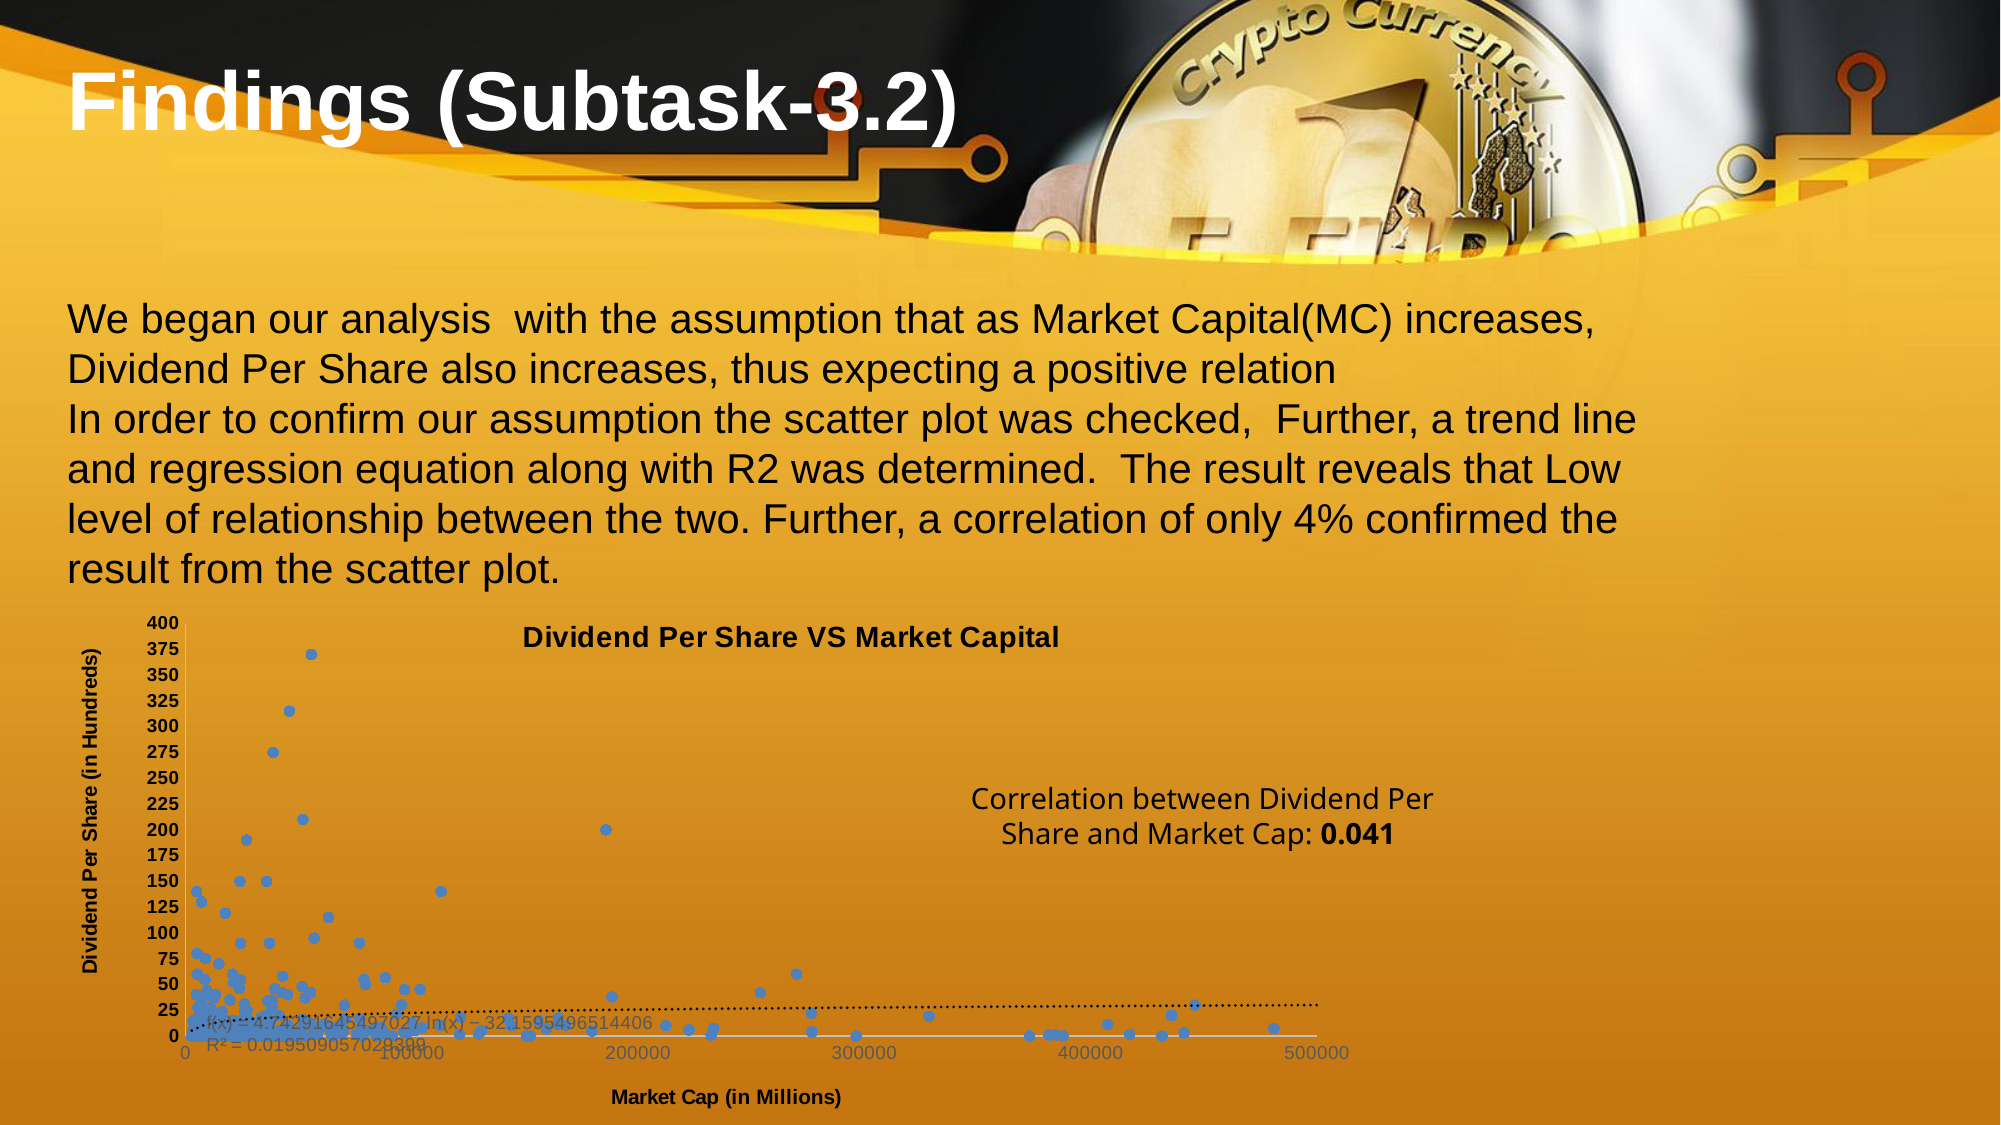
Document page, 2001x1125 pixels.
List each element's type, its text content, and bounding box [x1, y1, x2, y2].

picture [0, 0, 2001, 1125]
chart [48, 551, 1452, 1125]
text_box Findings (Subtask-3.2) We began our analysis with the assumption that as Market Capital(MC) increases, Dividend Per Share also increases, thus expecting a positive relation In order to confirm our assumption the scatter plot was checked, Further, a trend line and regression equation along with R2 was determined. The result reveals that Low level of relationship between the two. Further, a correlation of only 4% confirmed the result from the scatter plot. [52, 39, 1721, 1045]
